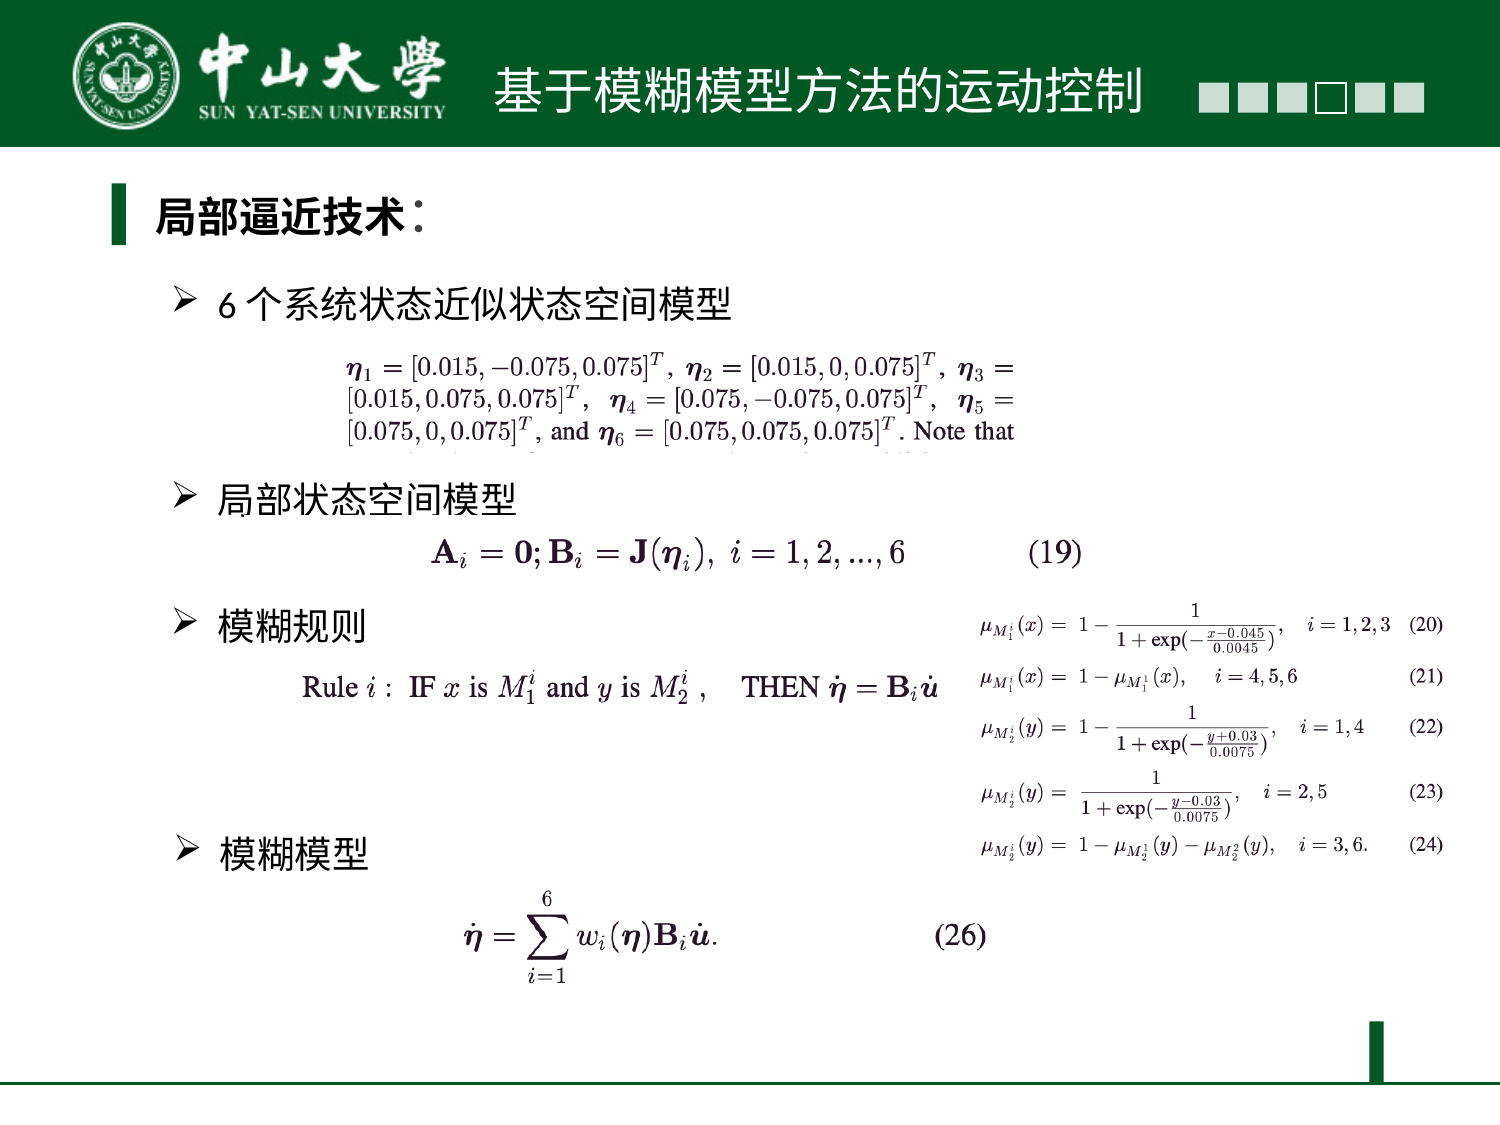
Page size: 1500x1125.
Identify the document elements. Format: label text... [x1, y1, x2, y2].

text_box 模糊规则 [155, 591, 937, 656]
text_box [1315, 82, 1347, 114]
text_box [1393, 82, 1425, 114]
picture [45, 0, 465, 147]
text_box [1354, 82, 1386, 114]
text_box [1237, 82, 1269, 114]
text_box [1368, 1020, 1385, 1083]
picture [334, 349, 1025, 453]
picture [244, 515, 1461, 869]
text_box 局部状态空间模型 [155, 465, 1160, 530]
text_box [1198, 82, 1230, 114]
text_box [0, 0, 1500, 148]
text_box [111, 182, 127, 246]
picture [190, 871, 1036, 996]
text_box 基于模糊模型方法的运动控制 [479, 52, 1159, 127]
text_box 6个系统状态近似状态空间模型 [155, 268, 1160, 334]
text_box 模糊模型 [158, 818, 1163, 883]
text_box 局部逼近技术： [140, 174, 768, 250]
text_box [1276, 82, 1308, 114]
